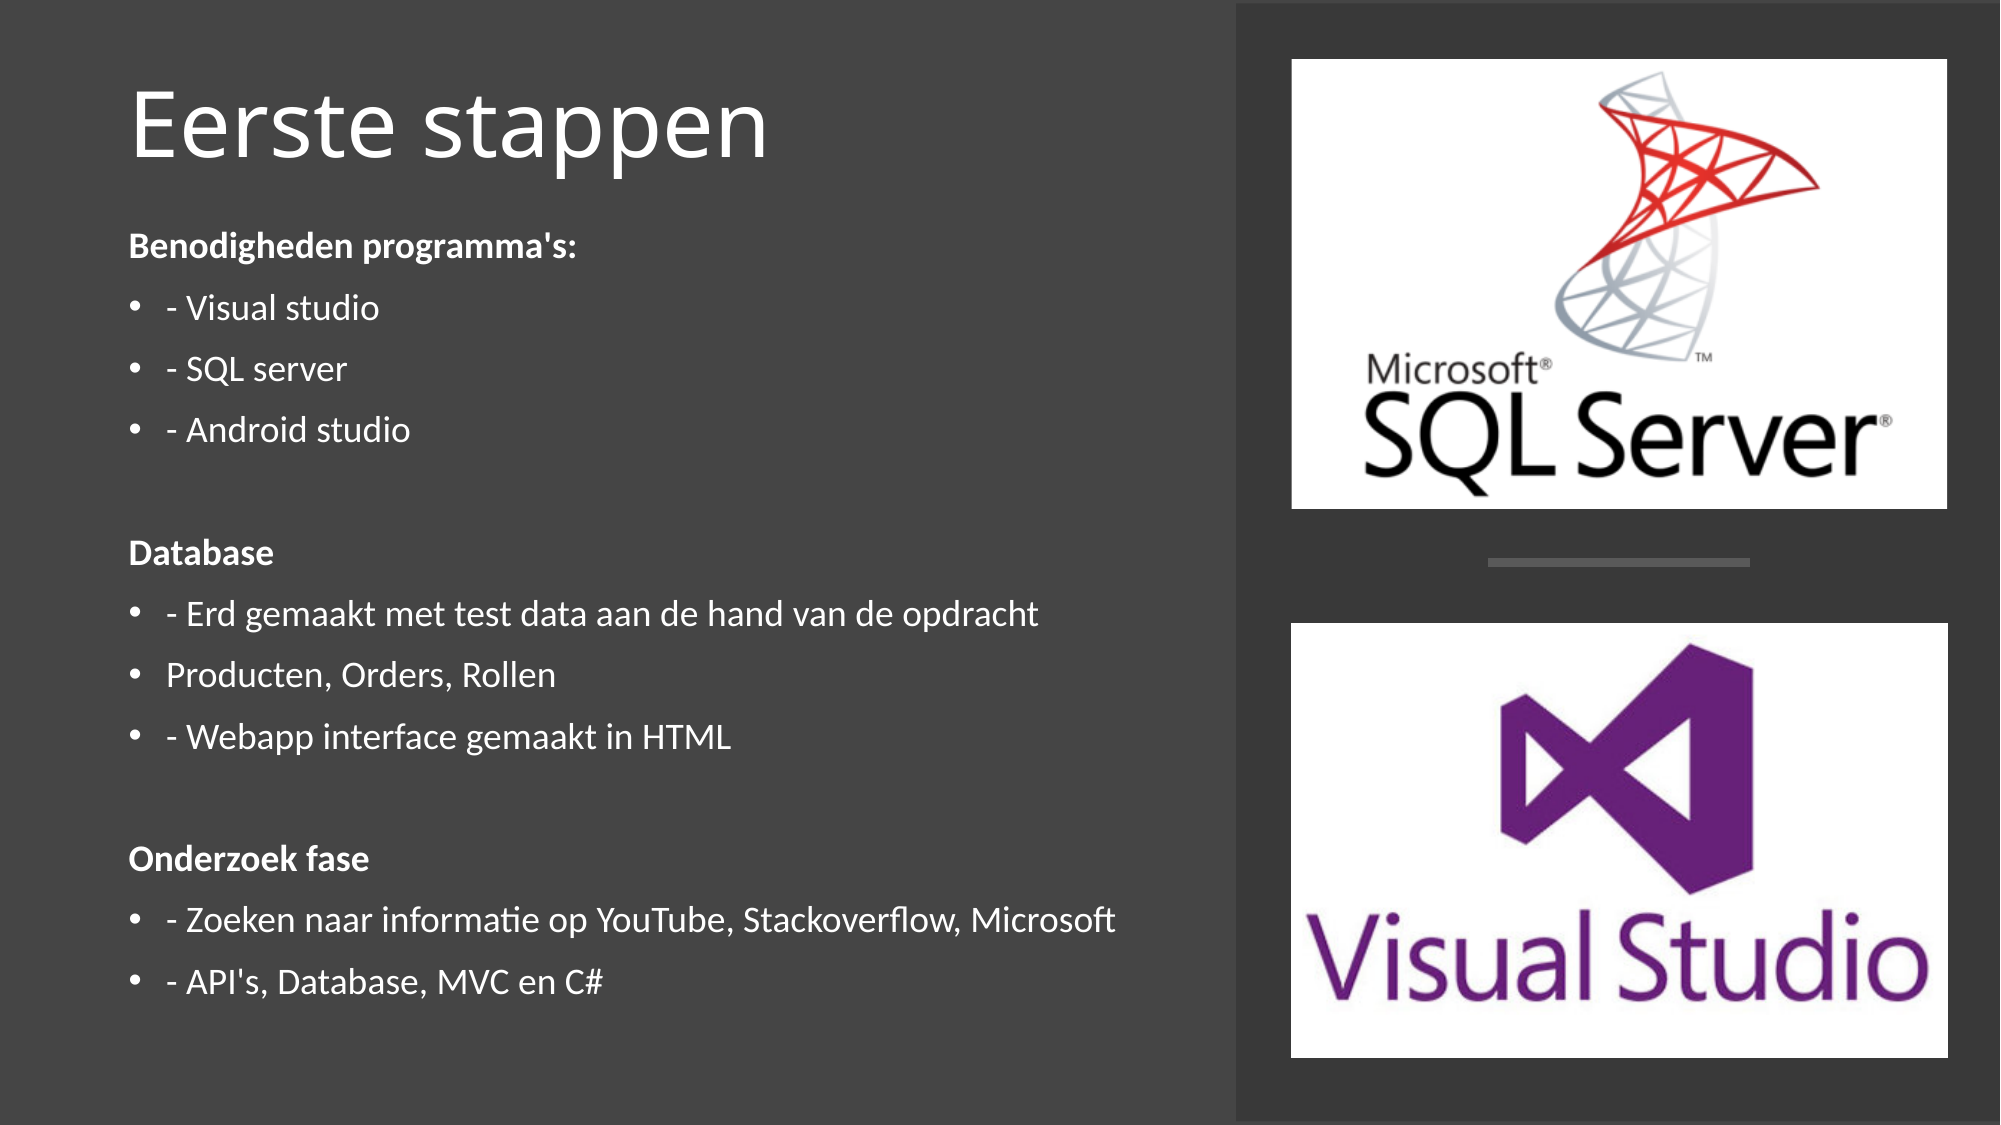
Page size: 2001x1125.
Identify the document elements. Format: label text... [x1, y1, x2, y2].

picture [1291, 623, 1948, 1058]
text_box [1235, 2, 2000, 1122]
title Eerste stappen [113, 19, 1162, 218]
list Benodigheden programma's: - Visual studio - SQL server - Android studio Database - Erd gemaakt met test data aan de hand van de opdracht Producten, Orders, Rollen - Webapp interface gemaakt in HTML Onderzoek fase - Zoeken naar informatie op YouTube, Stackoverflow, Microsoft - API's, Database, MVC en C# [113, 218, 1222, 1012]
picture [1291, 59, 1948, 509]
